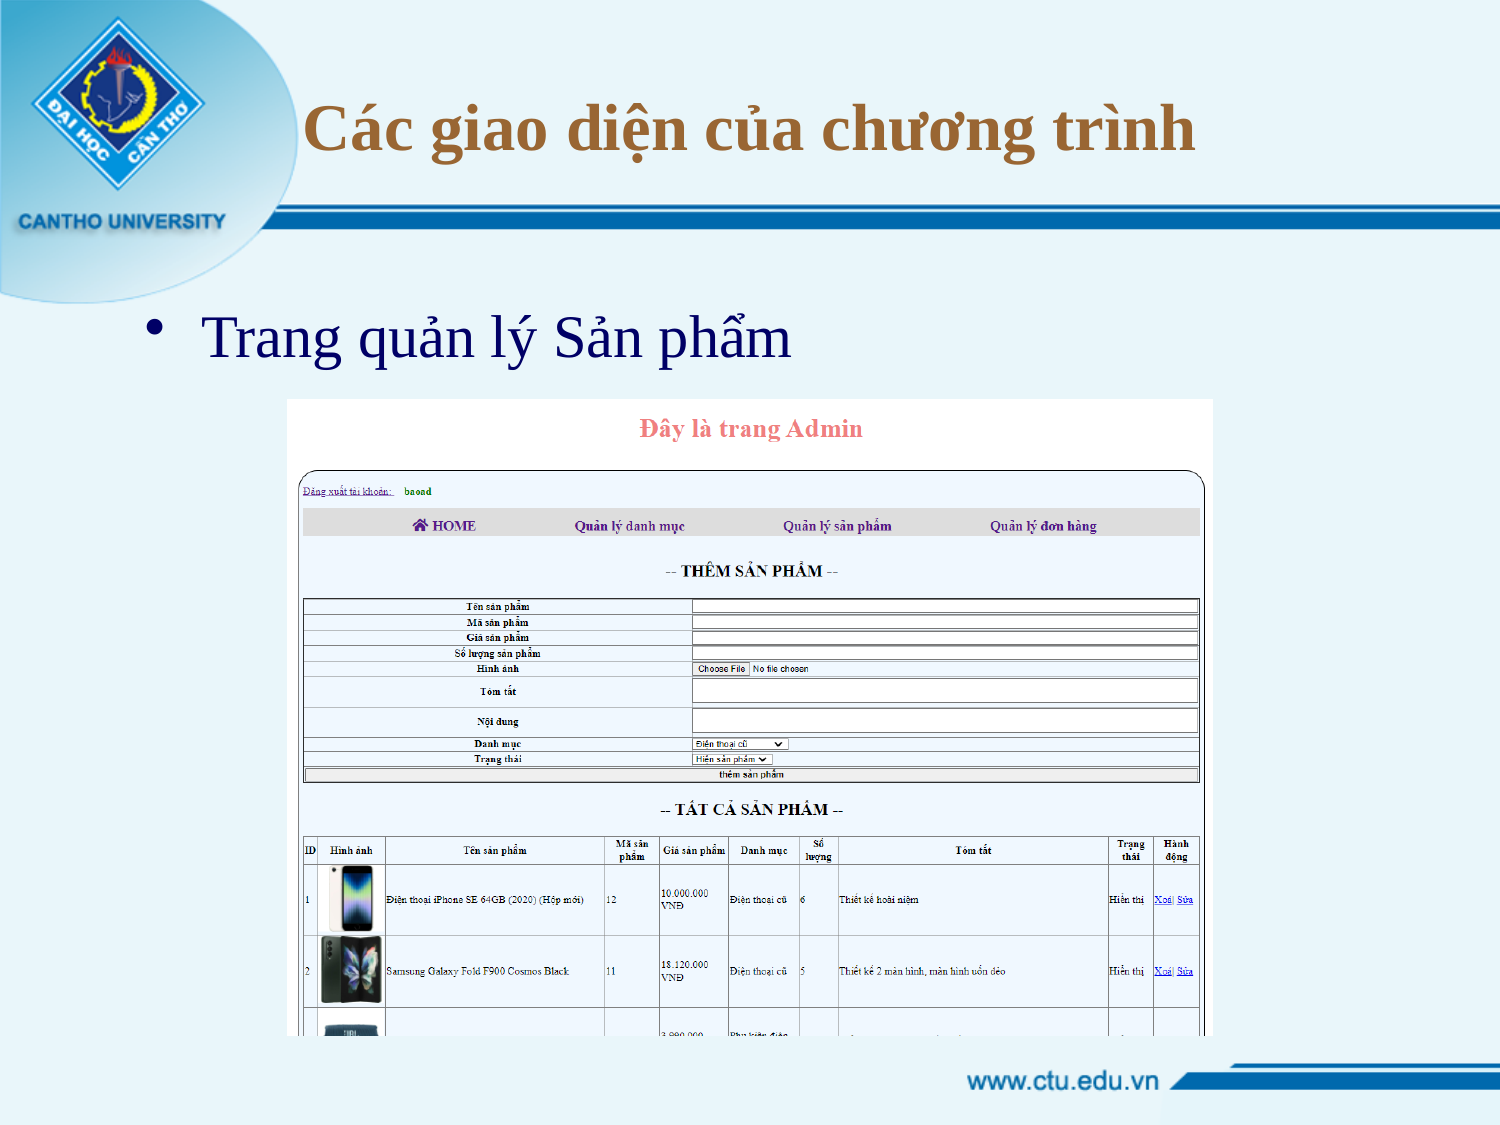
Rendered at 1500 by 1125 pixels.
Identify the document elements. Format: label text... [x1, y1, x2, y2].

picture [287, 399, 1213, 1036]
picture [0, 0, 1500, 1125]
title Các giao diện của chương trình [287, 46, 1450, 202]
list Trang quản lý Sản phẩm [129, 290, 1455, 1125]
